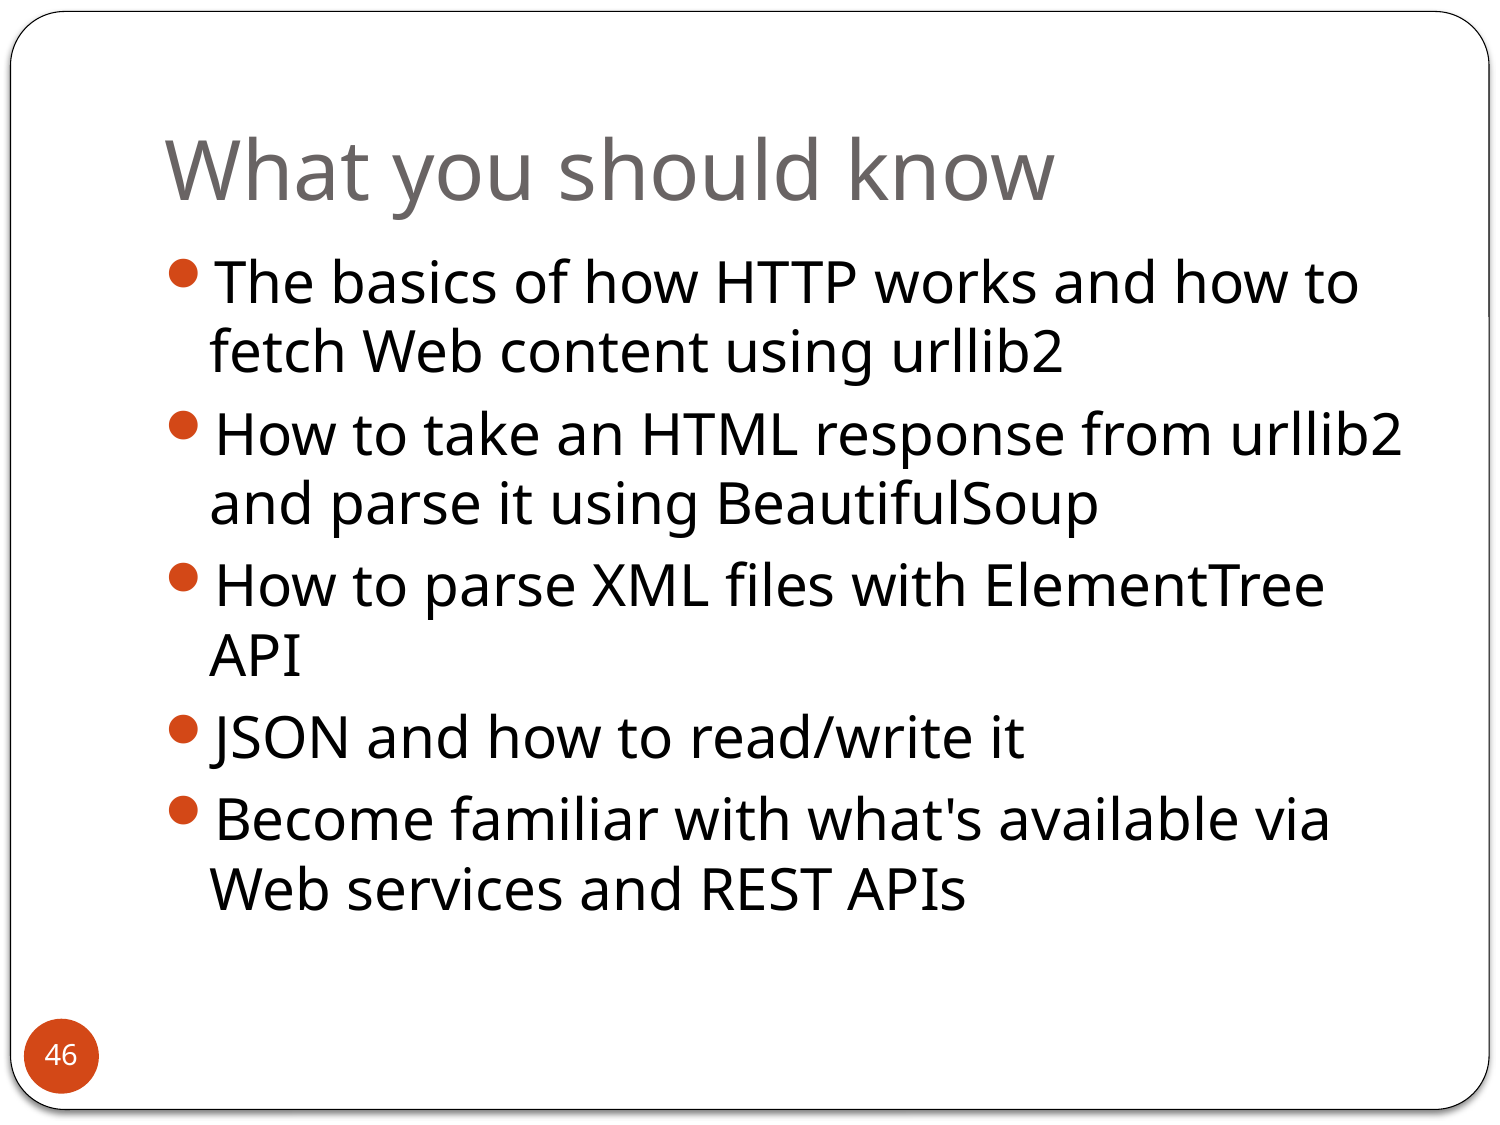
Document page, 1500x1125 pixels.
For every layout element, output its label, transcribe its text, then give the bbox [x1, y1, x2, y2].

slide_number 46 [23, 1018, 99, 1094]
title What you should know [150, 45, 1425, 233]
list The basics of how HTTP works and how to fetch Web content using urllib2 How to take an HTML response from urllib2 and parse it using BeautifulSoup How to parse XML files with ElementTree API JSON and how to read/write it Become familiar with what's available via Web services and REST APIs [150, 237, 1425, 988]
